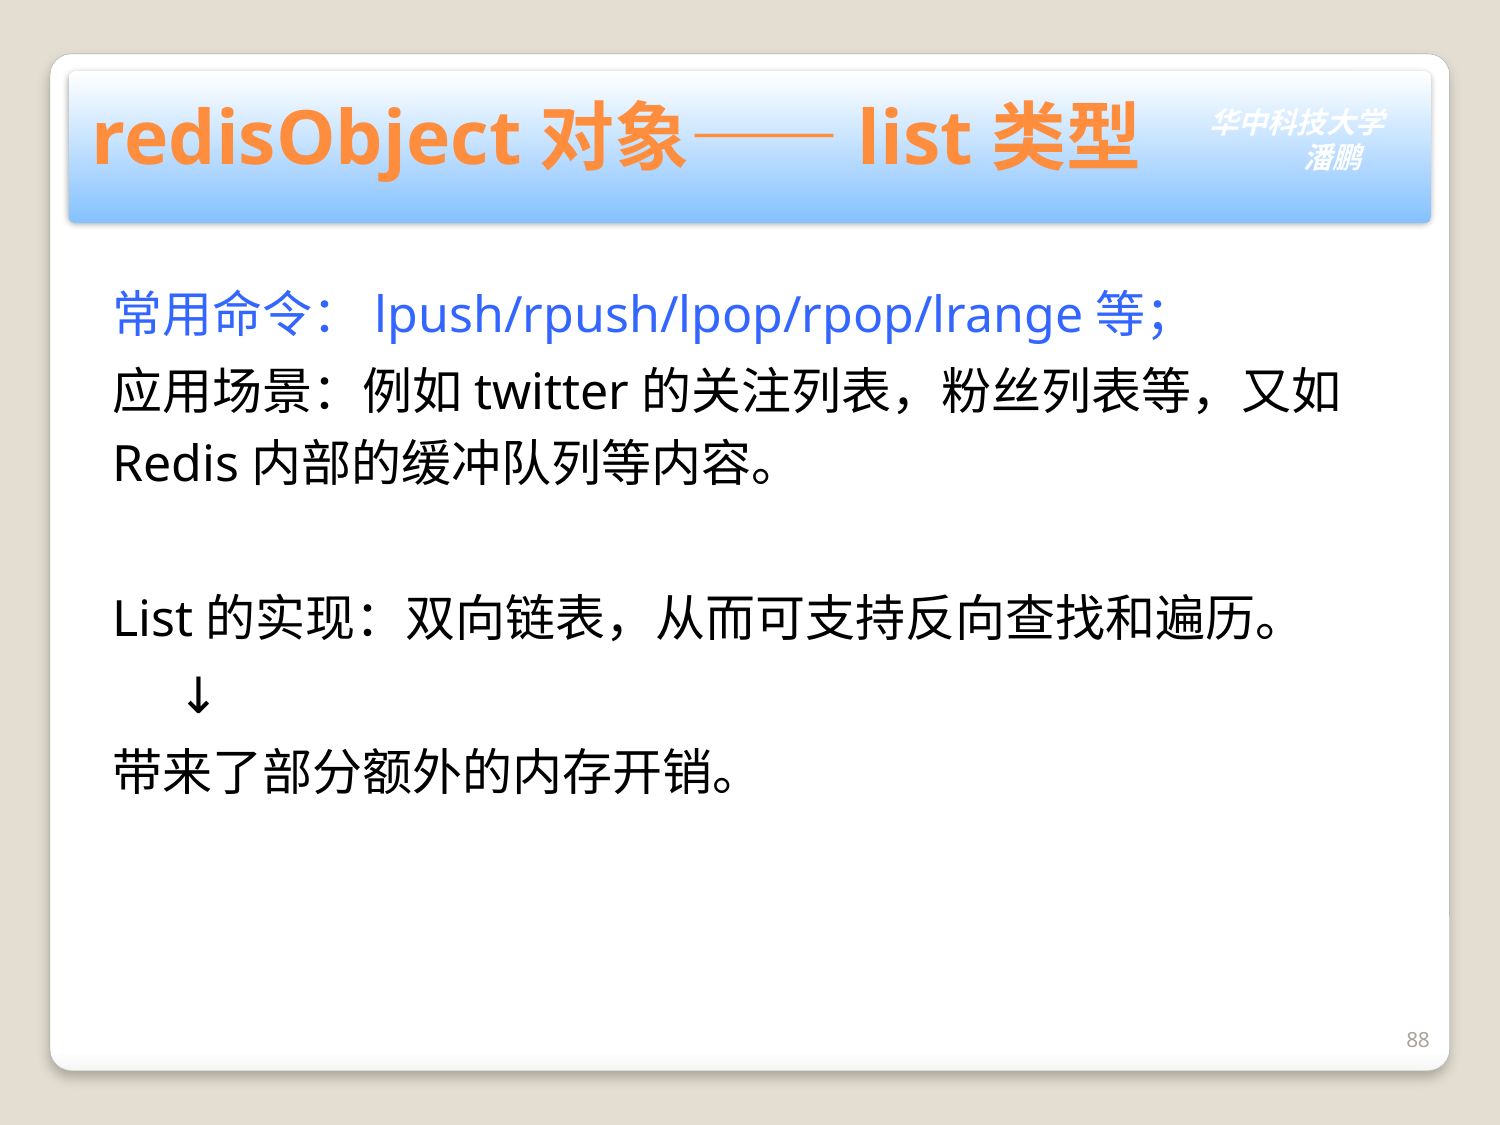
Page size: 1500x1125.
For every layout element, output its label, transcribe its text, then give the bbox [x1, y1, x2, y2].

title redisObject对象——list类型 [76, 78, 1420, 188]
slide_number 88 [1369, 1002, 1445, 1063]
list 常用命令：lpush/rpush/lpop/rpop/lrange等； 应用场景：例如twitter的关注列表，粉丝列表等，又如 Redis内部的缓冲队列等内容。 List的实现：双向链表，从而可支持反向查找和遍历。 ↓ 带来了部分额外的内存开销。 [82, 255, 1426, 943]
